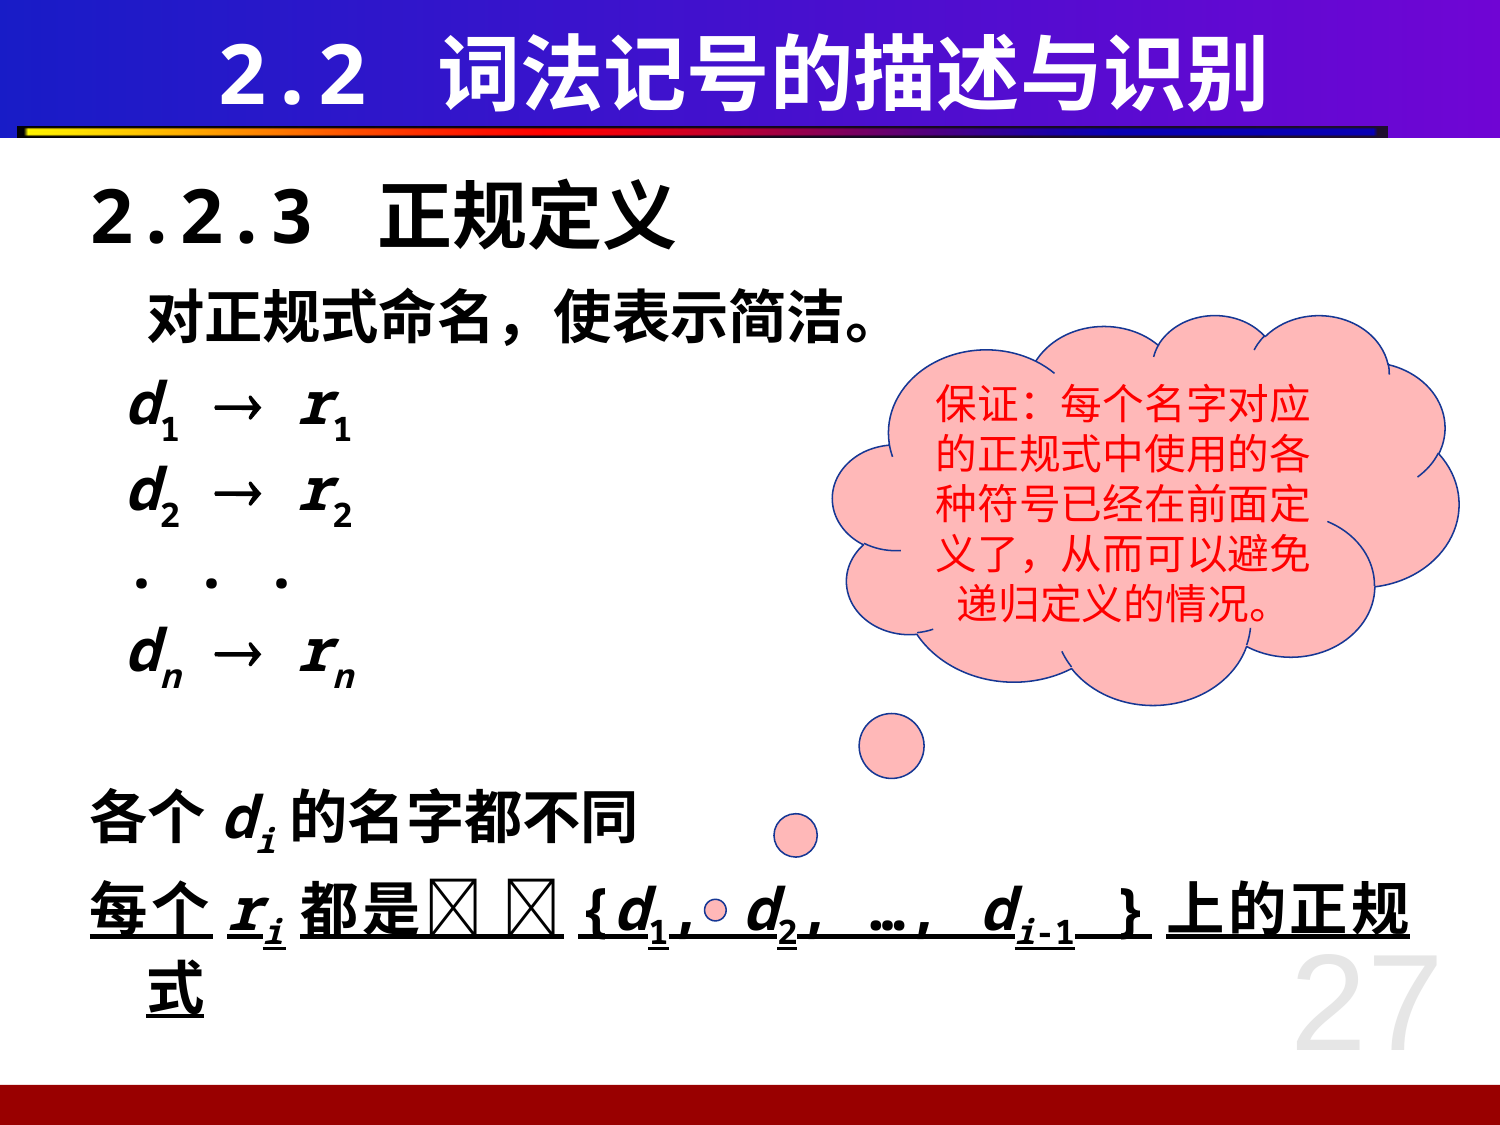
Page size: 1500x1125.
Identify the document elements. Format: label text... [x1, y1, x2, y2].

text_box 保证：每个名字对应的正规式中使用的各种符号已经在前面定义了，从而可以避免递归定义的情况。 [859, 713, 925, 779]
title 2.2 词法记号的描述与识别 [49, 24, 1438, 118]
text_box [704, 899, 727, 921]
text_box 保证：每个名字对应的正规式中使用的各种符号已经在前面定义了，从而可以避免递归定义的情况。 [832, 315, 1460, 706]
slide_number 27 [1234, 904, 1500, 1118]
text_box 保证：每个名字对应的正规式中使用的各种符号已经在前面定义了，从而可以避免递归定义的情况。 [773, 813, 818, 858]
picture [17, 126, 1388, 138]
list 2.2.3 正规定义 对正规式命名，使表示简洁。 d1  r1 d2  r2 . . . dn  rn 各个di的名字都不同 每个ri都是 {d1, d2, …, di-1 }上的正规式 [74, 160, 1426, 1023]
